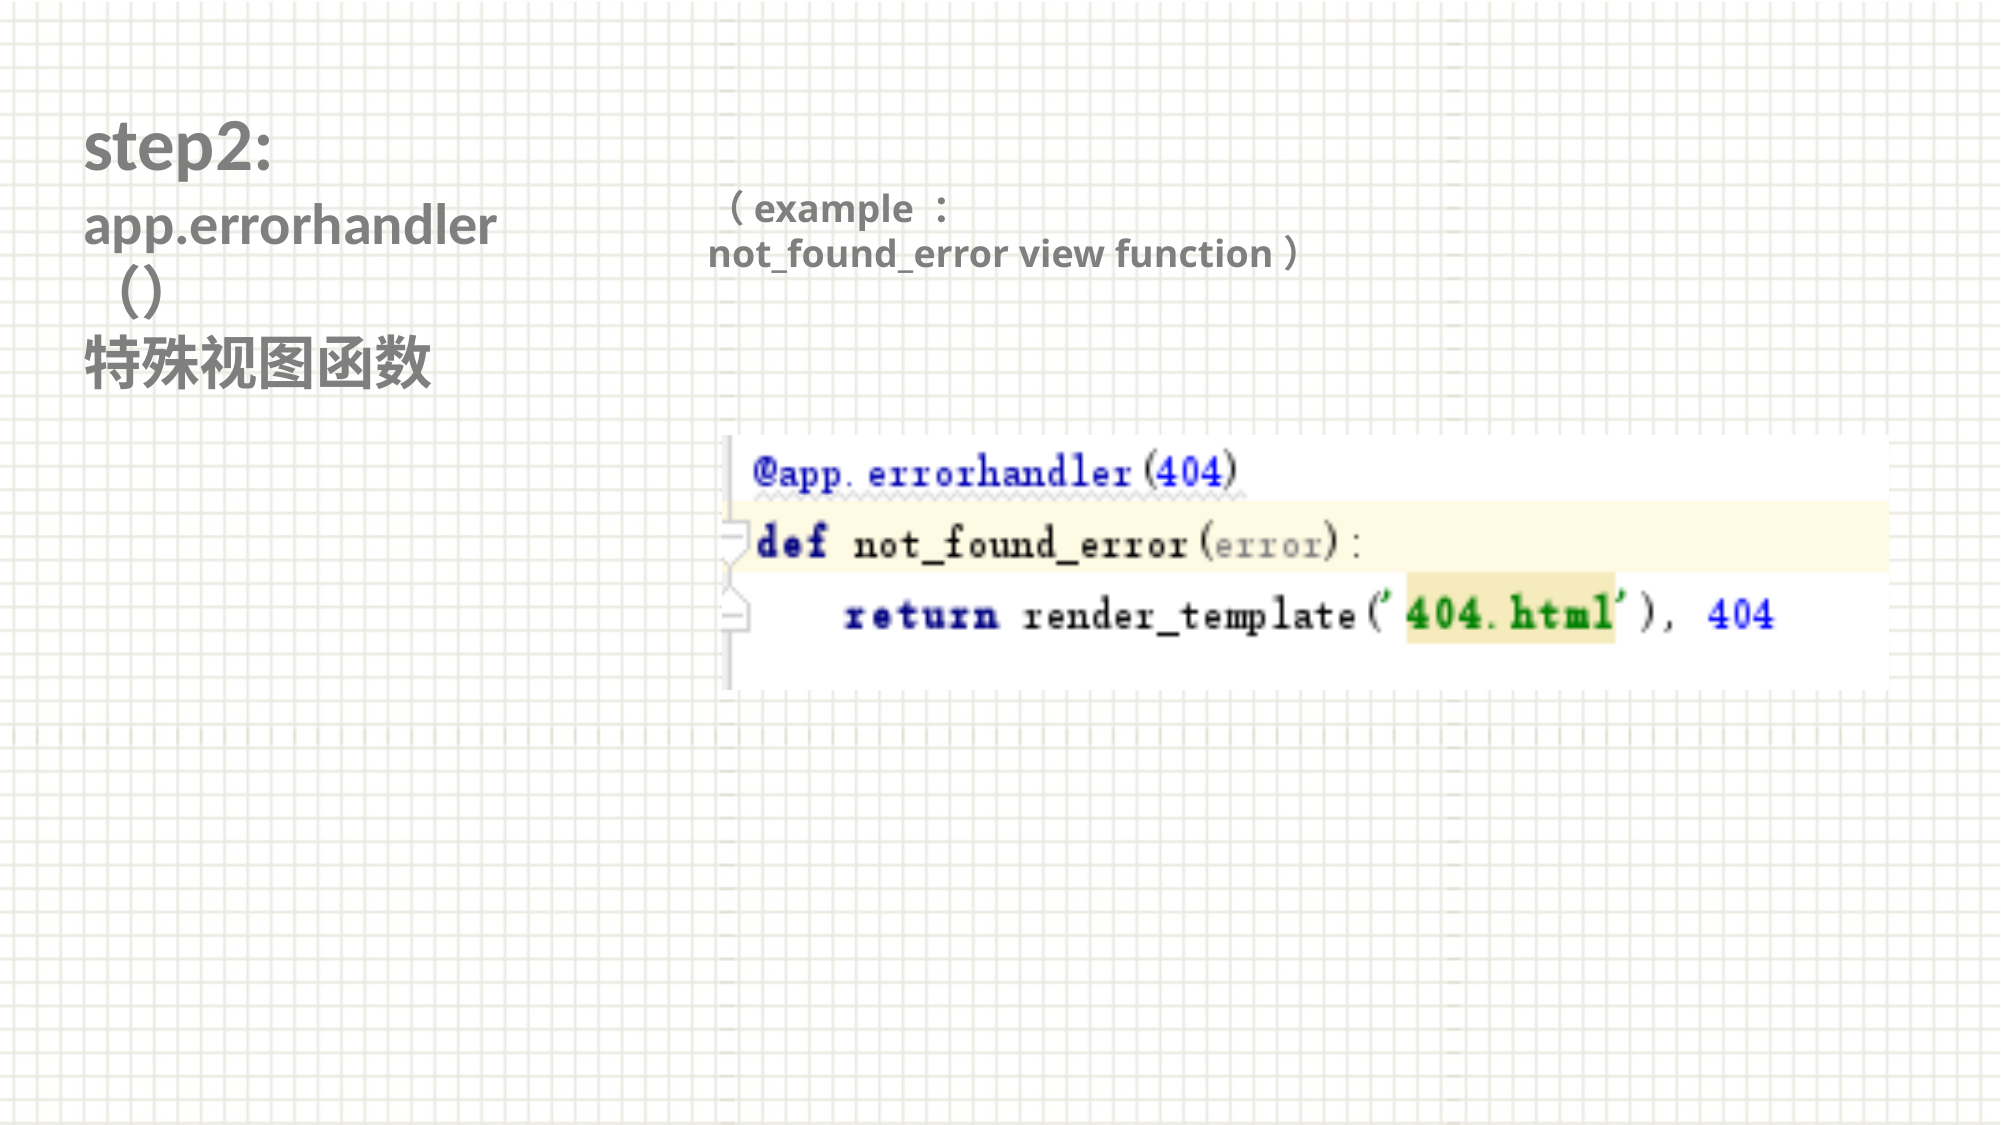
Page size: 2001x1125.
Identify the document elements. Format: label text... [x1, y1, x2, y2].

text_box （example ： not_found_error view function） [692, 177, 1516, 282]
picture [0, 0, 2001, 1125]
text_box step2: app.errorhandler（） 特殊视图函数 [68, 88, 589, 494]
